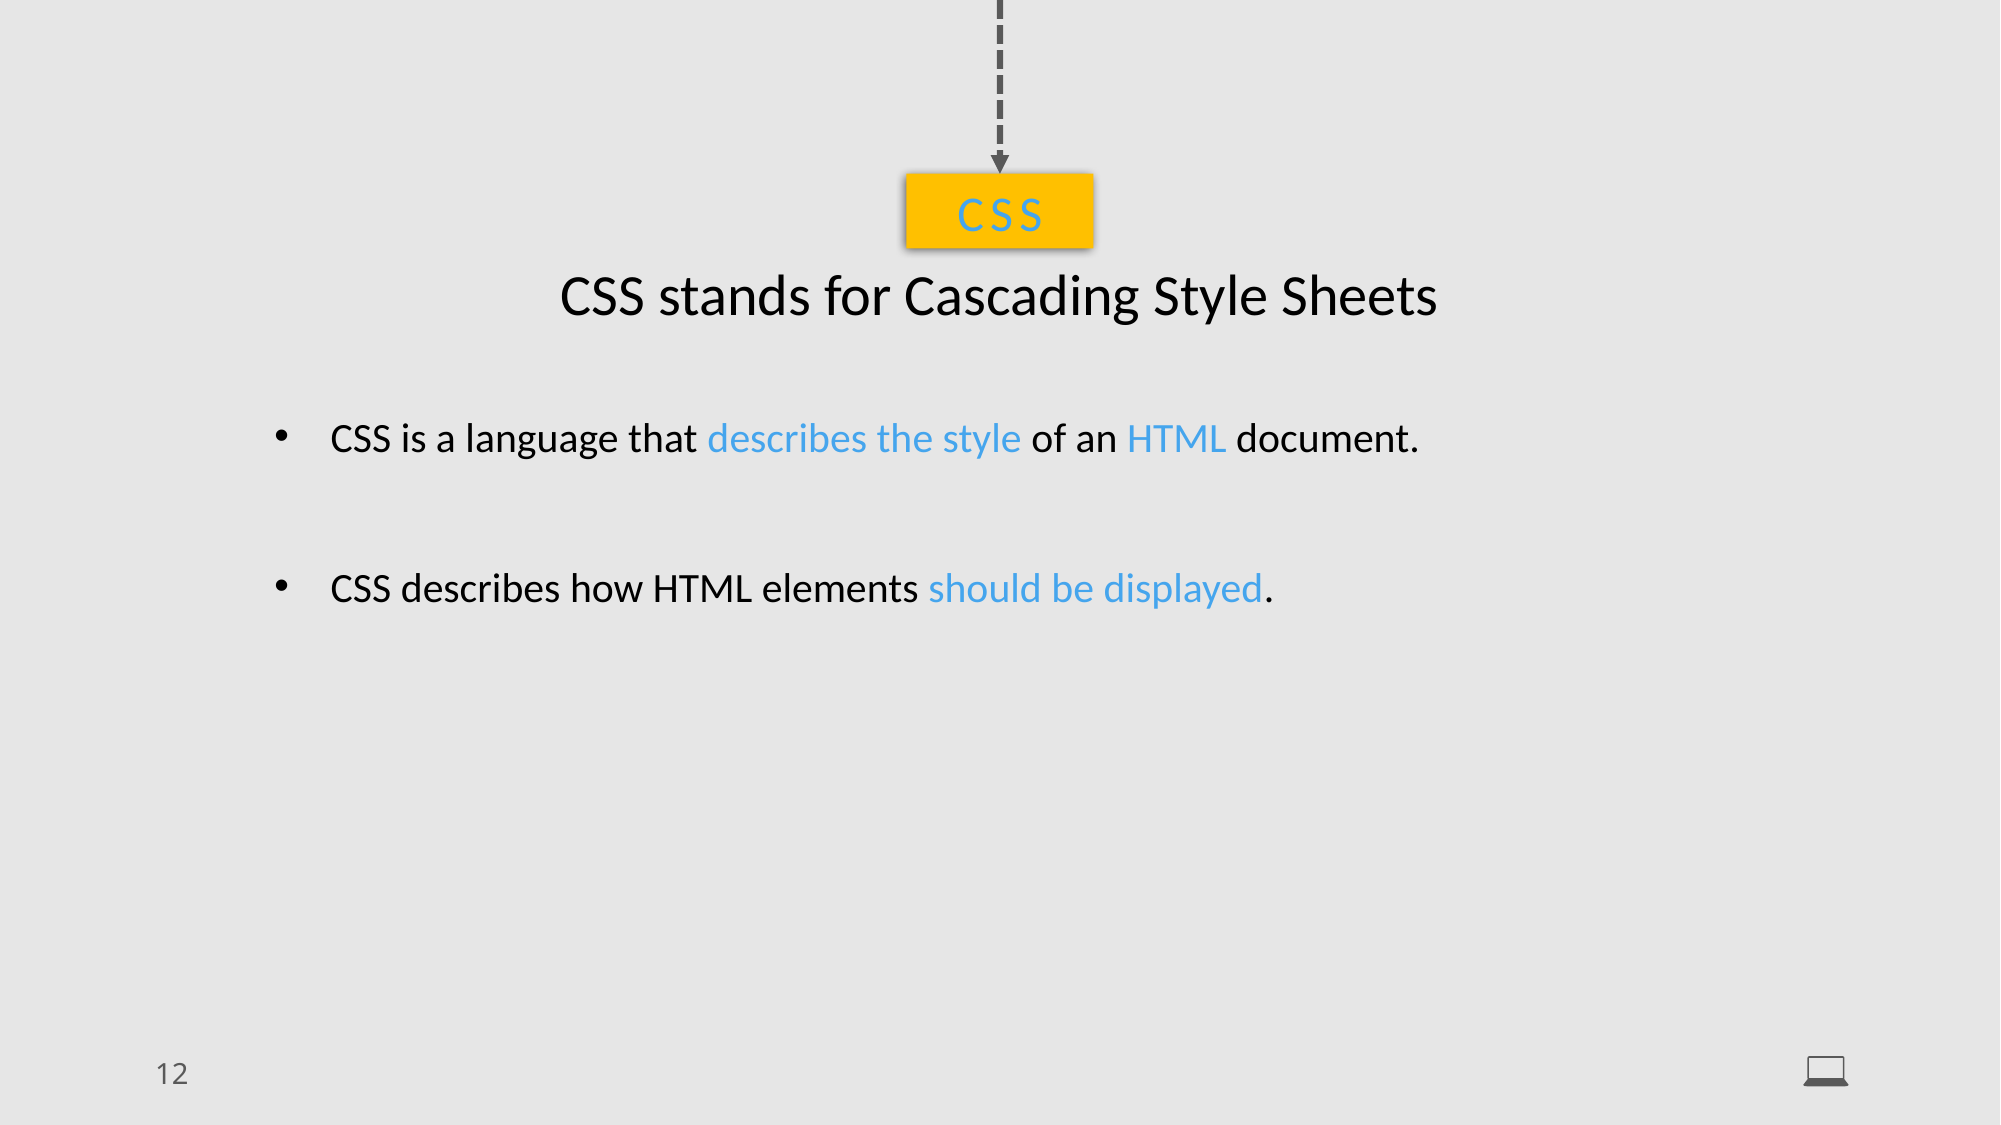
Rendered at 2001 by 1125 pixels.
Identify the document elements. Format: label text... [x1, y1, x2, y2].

text_box CSS [906, 173, 1094, 249]
text_box [1803, 1056, 1849, 1087]
text_box CSS is a language that describes the style of an HTML document. CSS describes how HTML elements should be displayed. [259, 378, 1804, 618]
text_box 12 [126, 1047, 218, 1103]
text_box CSS stands for Cascading Style Sheets [545, 249, 1455, 335]
